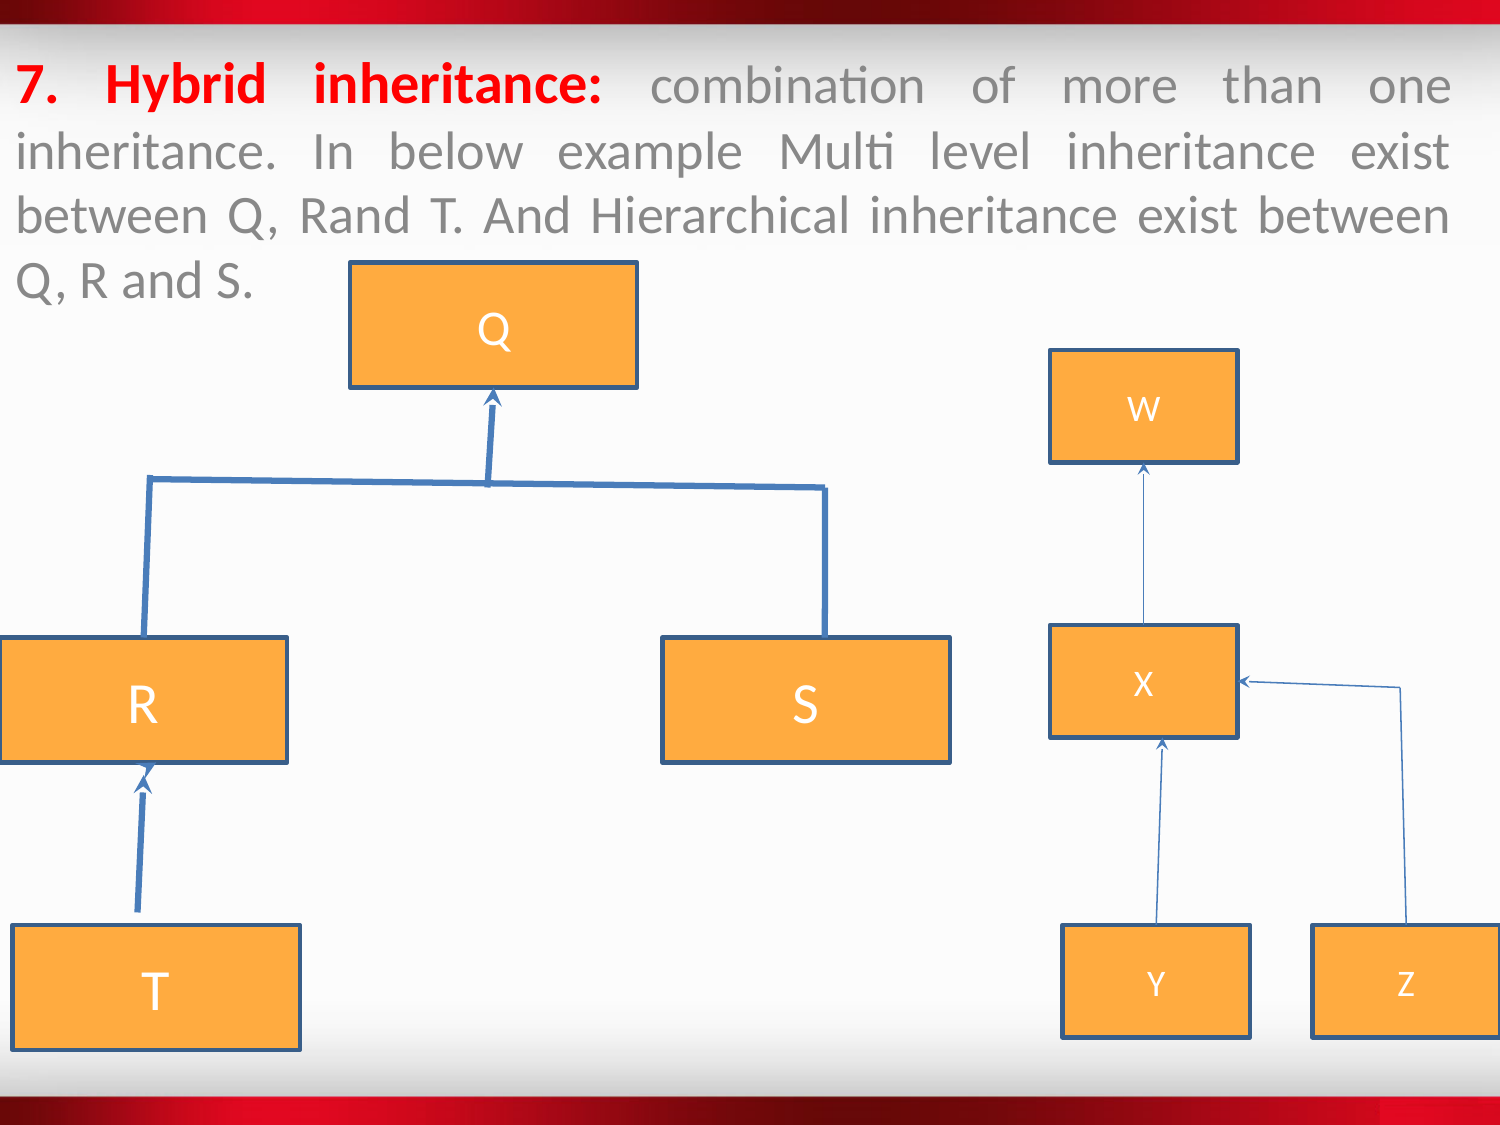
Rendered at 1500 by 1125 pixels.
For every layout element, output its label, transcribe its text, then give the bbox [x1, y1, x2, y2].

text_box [487, 387, 494, 477]
text_box 7. Hybrid inheritance: combination of more than one inheritance. In below example Multi level inheritance exist between Q, Rand T. And Hierarchical inheritance exist between Q, R and S. [0, 37, 1469, 205]
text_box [143, 474, 151, 638]
picture [0, 0, 1500, 1125]
text_box T [12, 924, 300, 1050]
text_box S [662, 637, 950, 763]
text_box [1399, 687, 1407, 926]
text_box W [1050, 350, 1238, 463]
text_box R [0, 637, 288, 763]
text_box Y [1062, 924, 1250, 1038]
text_box Q [349, 262, 638, 388]
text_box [71, 840, 210, 848]
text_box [1155, 737, 1163, 926]
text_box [153, 478, 826, 488]
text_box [1237, 680, 1401, 688]
text_box Z [1312, 924, 1500, 1038]
text_box X [1050, 624, 1238, 738]
